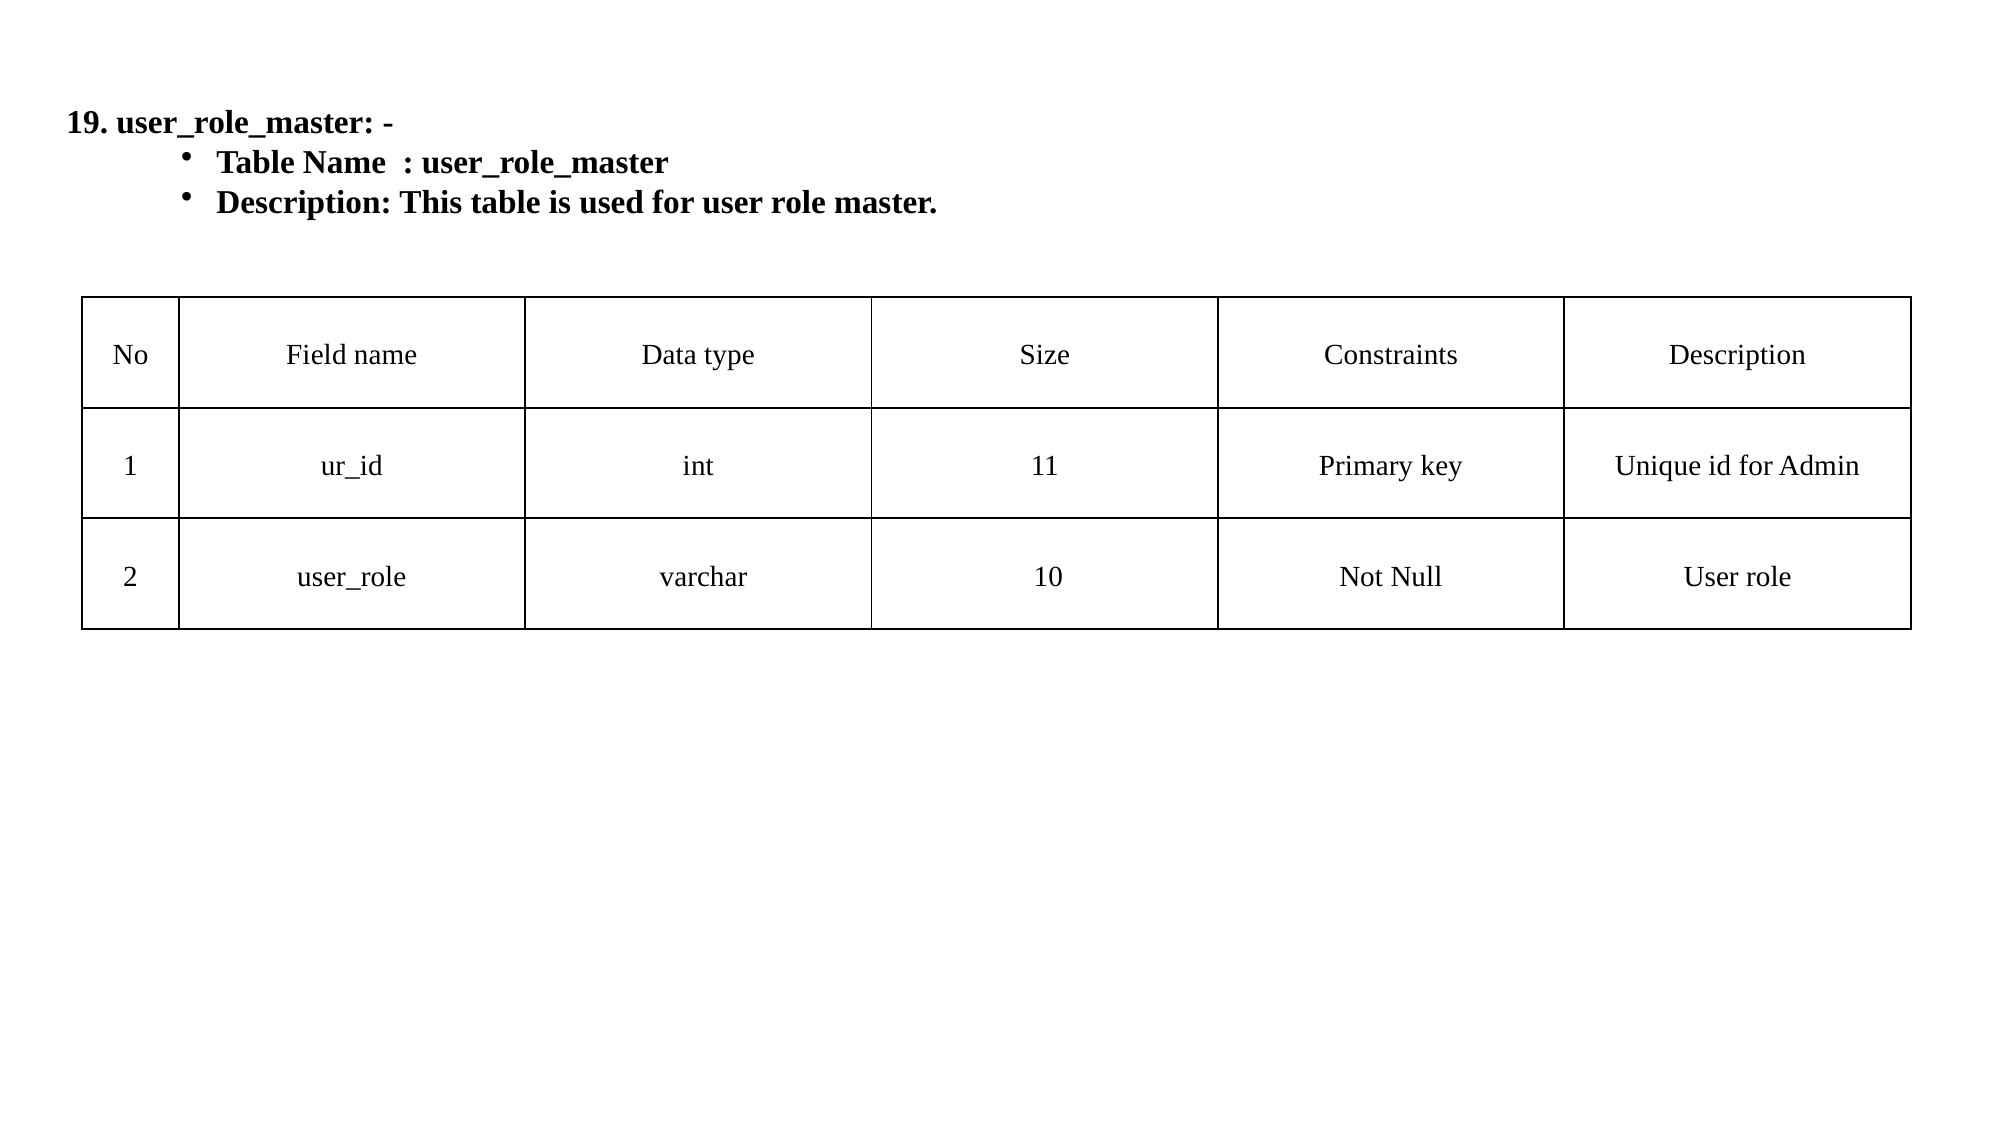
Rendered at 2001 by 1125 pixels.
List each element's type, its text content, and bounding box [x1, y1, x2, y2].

table_cell 1 [83, 409, 178, 517]
table_cell User role [1565, 519, 1910, 628]
table_cell 2 [83, 519, 178, 628]
table_cell Not Null [1219, 519, 1563, 628]
table_cell varchar [526, 519, 871, 628]
table_header Description [1565, 298, 1910, 407]
table_cell user_role [180, 519, 524, 628]
table_header Size [872, 298, 1217, 407]
text_box 19. user_role_master: - Table Name : user_role_master Description: This table is used for user role master. [51, 93, 1922, 268]
table_cell Primary key [1219, 409, 1563, 517]
table_header Data type [526, 298, 871, 407]
table_header Constraints [1219, 298, 1563, 407]
table_cell Unique id for Admin [1565, 409, 1910, 517]
table_header No [83, 298, 178, 407]
table_cell ur_id [180, 409, 524, 517]
table_header Field name [180, 298, 524, 407]
table_cell int [526, 409, 871, 517]
table_cell 10 [872, 519, 1217, 628]
table_cell 11 [872, 409, 1217, 517]
